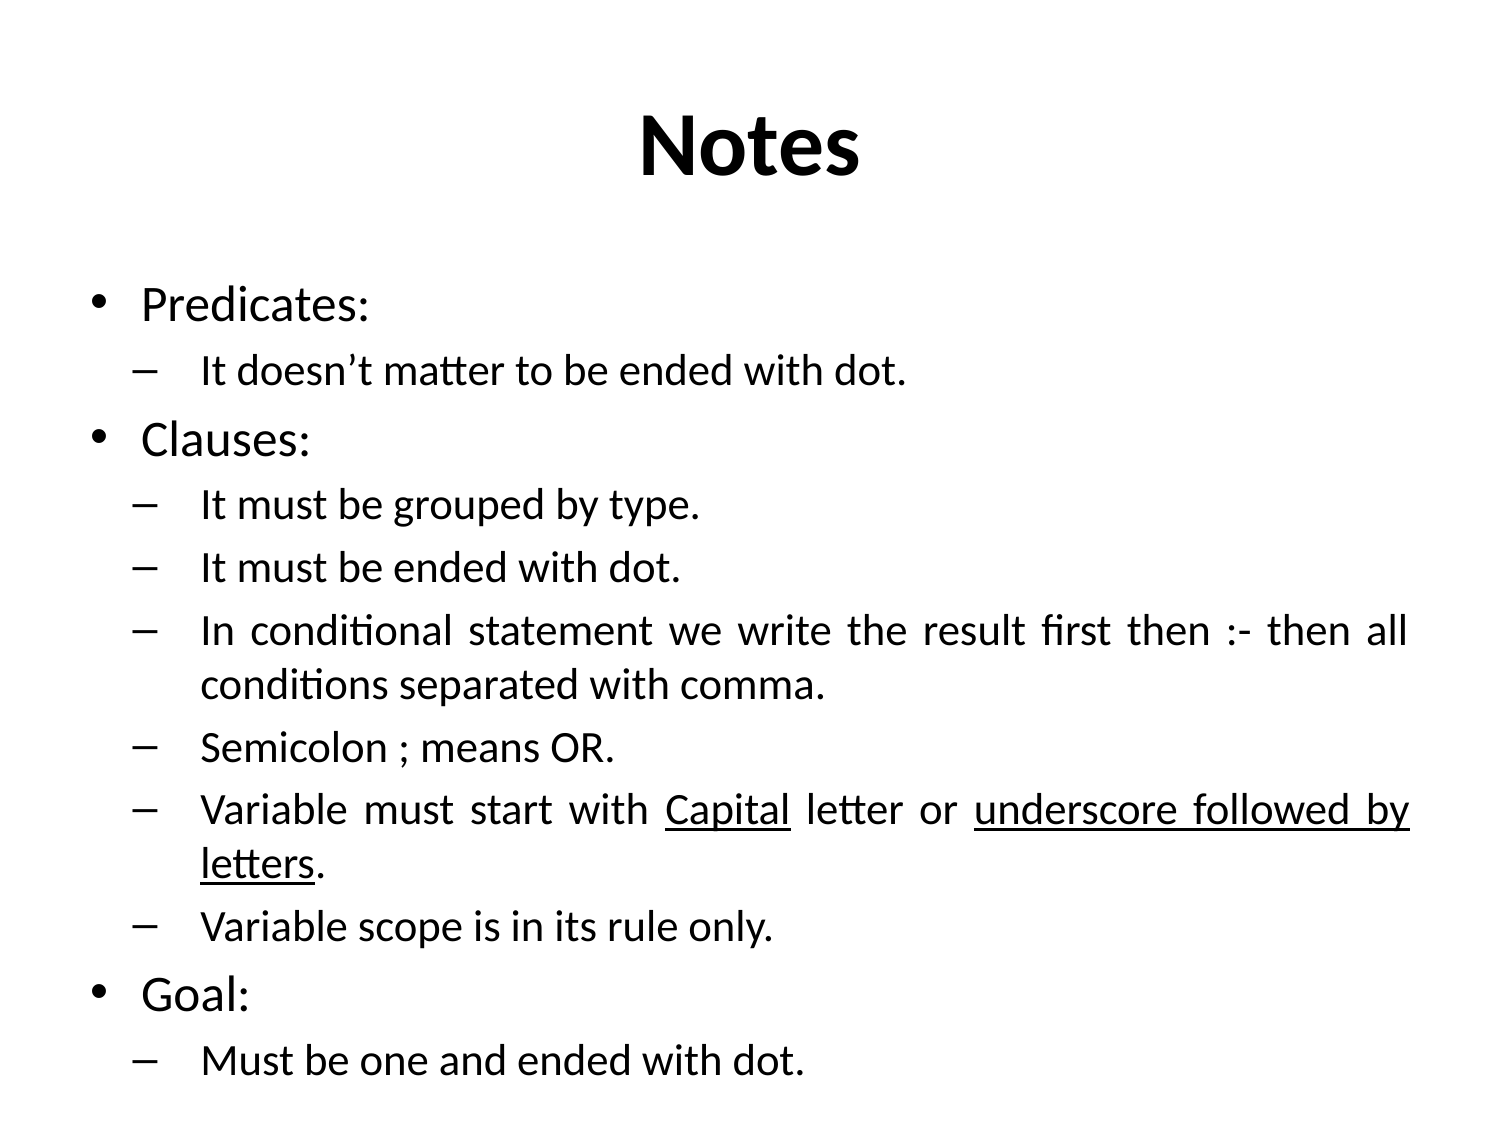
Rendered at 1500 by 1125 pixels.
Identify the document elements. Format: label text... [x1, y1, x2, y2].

title Notes [75, 45, 1425, 233]
list Predicates: It doesn’t matter to be ended with dot. Clauses: It must be grouped by type. It must be ended with dot. In conditional statement we write the result first then :- then all conditions separated with comma. Semicolon ; means OR. Variable must start with Capital letter or underscore followed by letters. Variable scope is in its rule only. Goal: Must be one and ended with dot. [75, 262, 1425, 1100]
